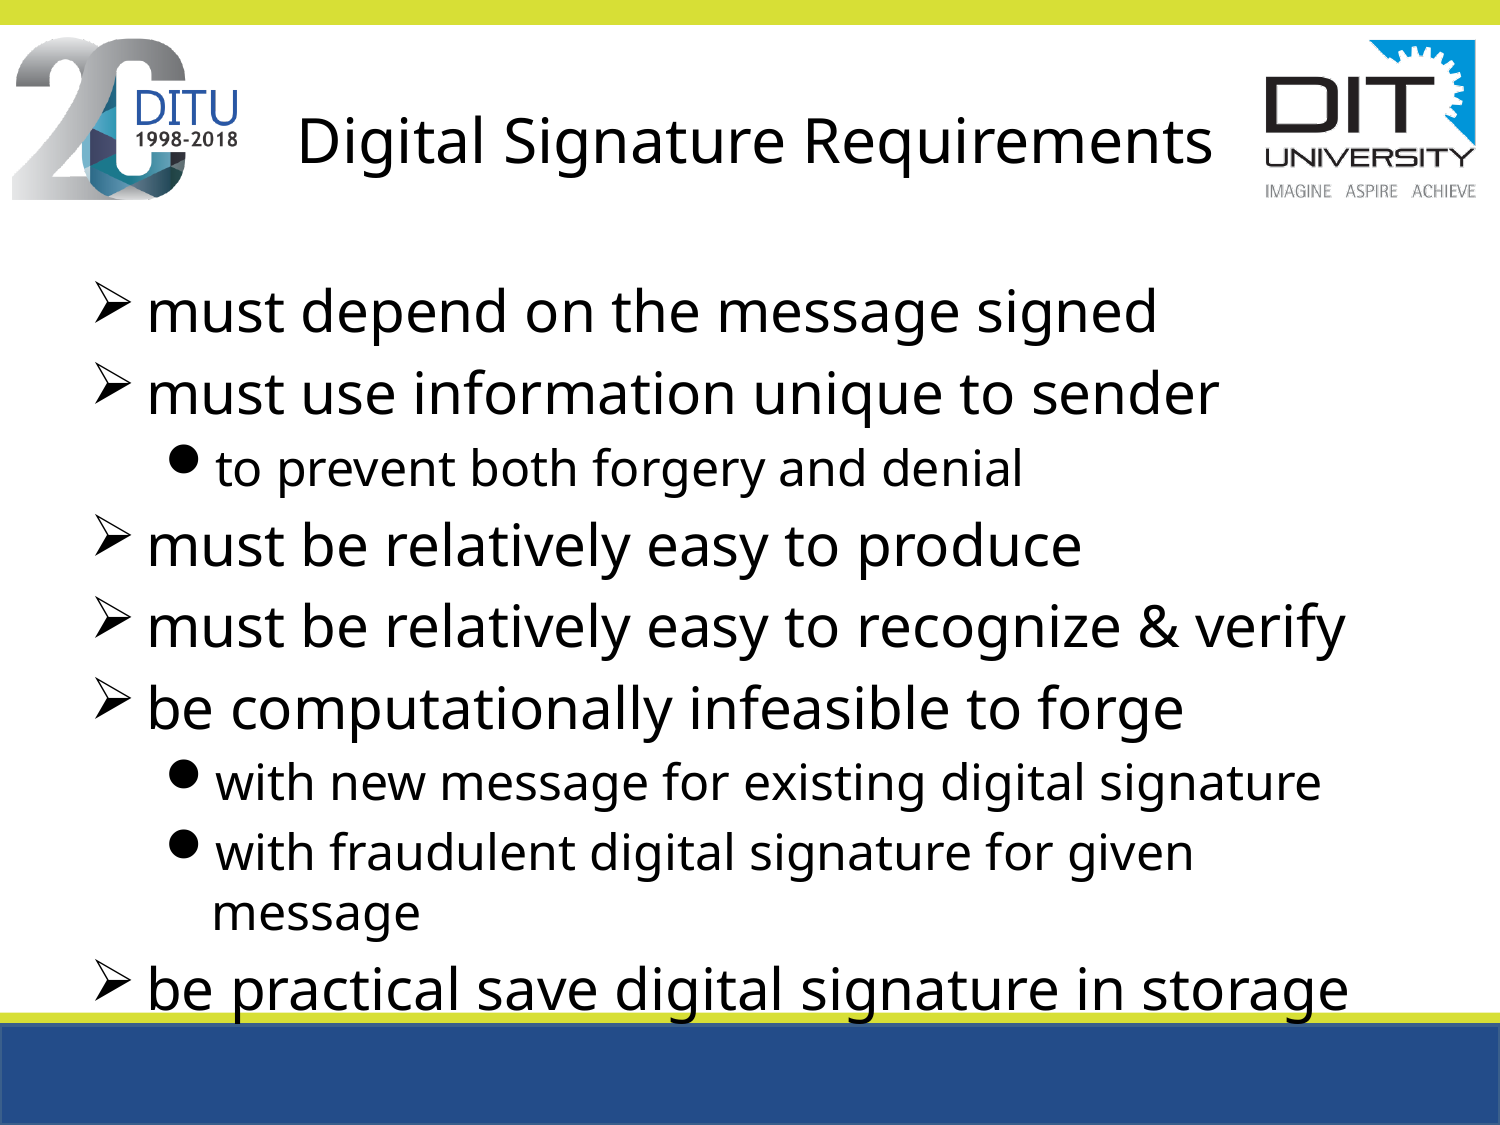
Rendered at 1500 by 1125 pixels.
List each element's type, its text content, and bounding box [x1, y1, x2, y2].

title Digital Signature Requirements [50, 45, 1463, 233]
list must depend on the message signed must use information unique to sender to prevent both forgery and denial must be relatively easy to produce must be relatively easy to recognize & verify be computationally infeasible to forge with new message for existing digital signature with fraudulent digital signature for given message be practical save digital signature in storage [75, 267, 1425, 1088]
picture [1262, 37, 1478, 200]
picture [12, 37, 237, 200]
